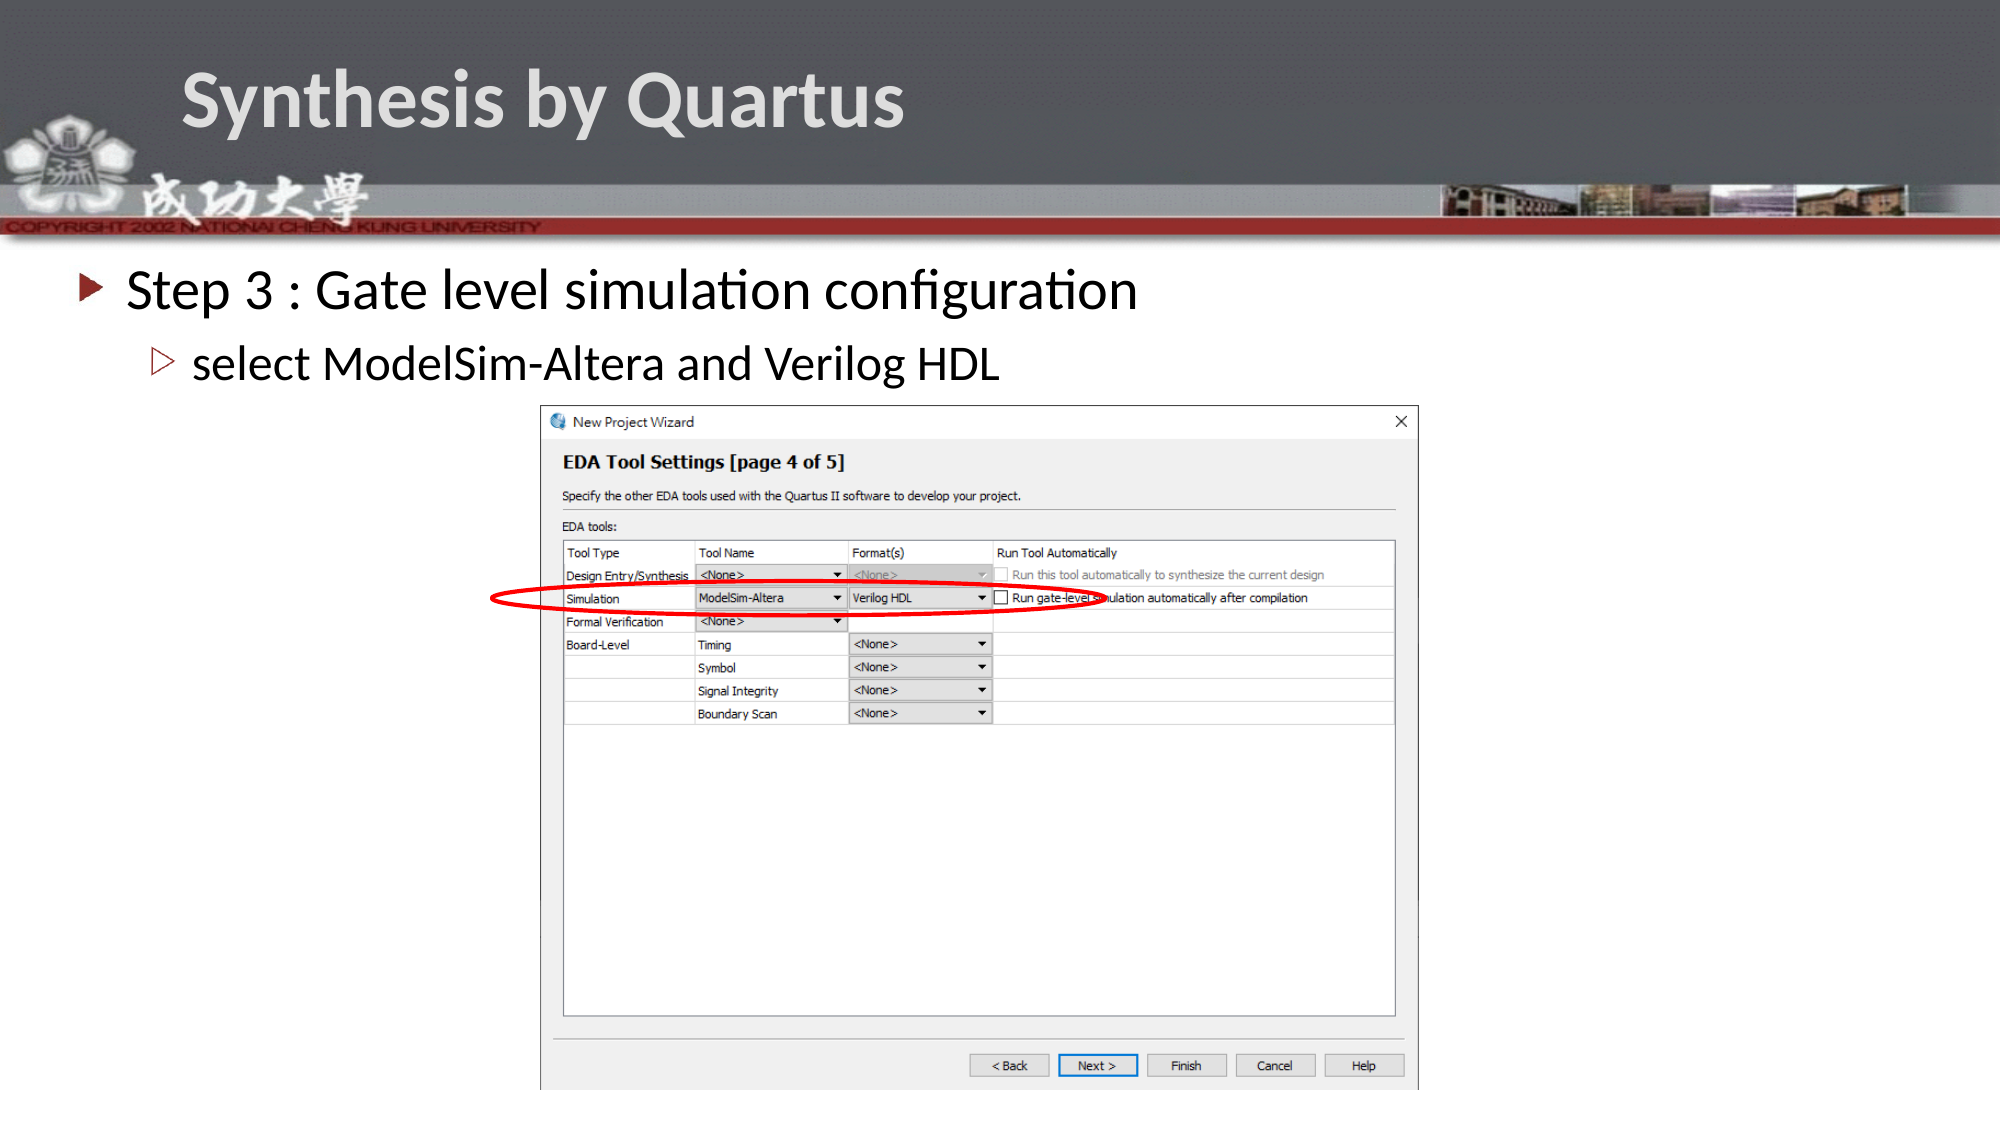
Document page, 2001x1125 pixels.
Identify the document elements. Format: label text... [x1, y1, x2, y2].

picture [144, 343, 180, 379]
text_box [490, 587, 535, 610]
picture [69, 265, 111, 307]
list Step 3 : Gate level simulation configuration select ModelSim-Altera and Verilog HDL [54, 243, 1961, 1083]
title Synthesis by Quartus [166, 0, 1967, 188]
picture [0, 0, 2000, 250]
picture [540, 405, 1419, 1090]
